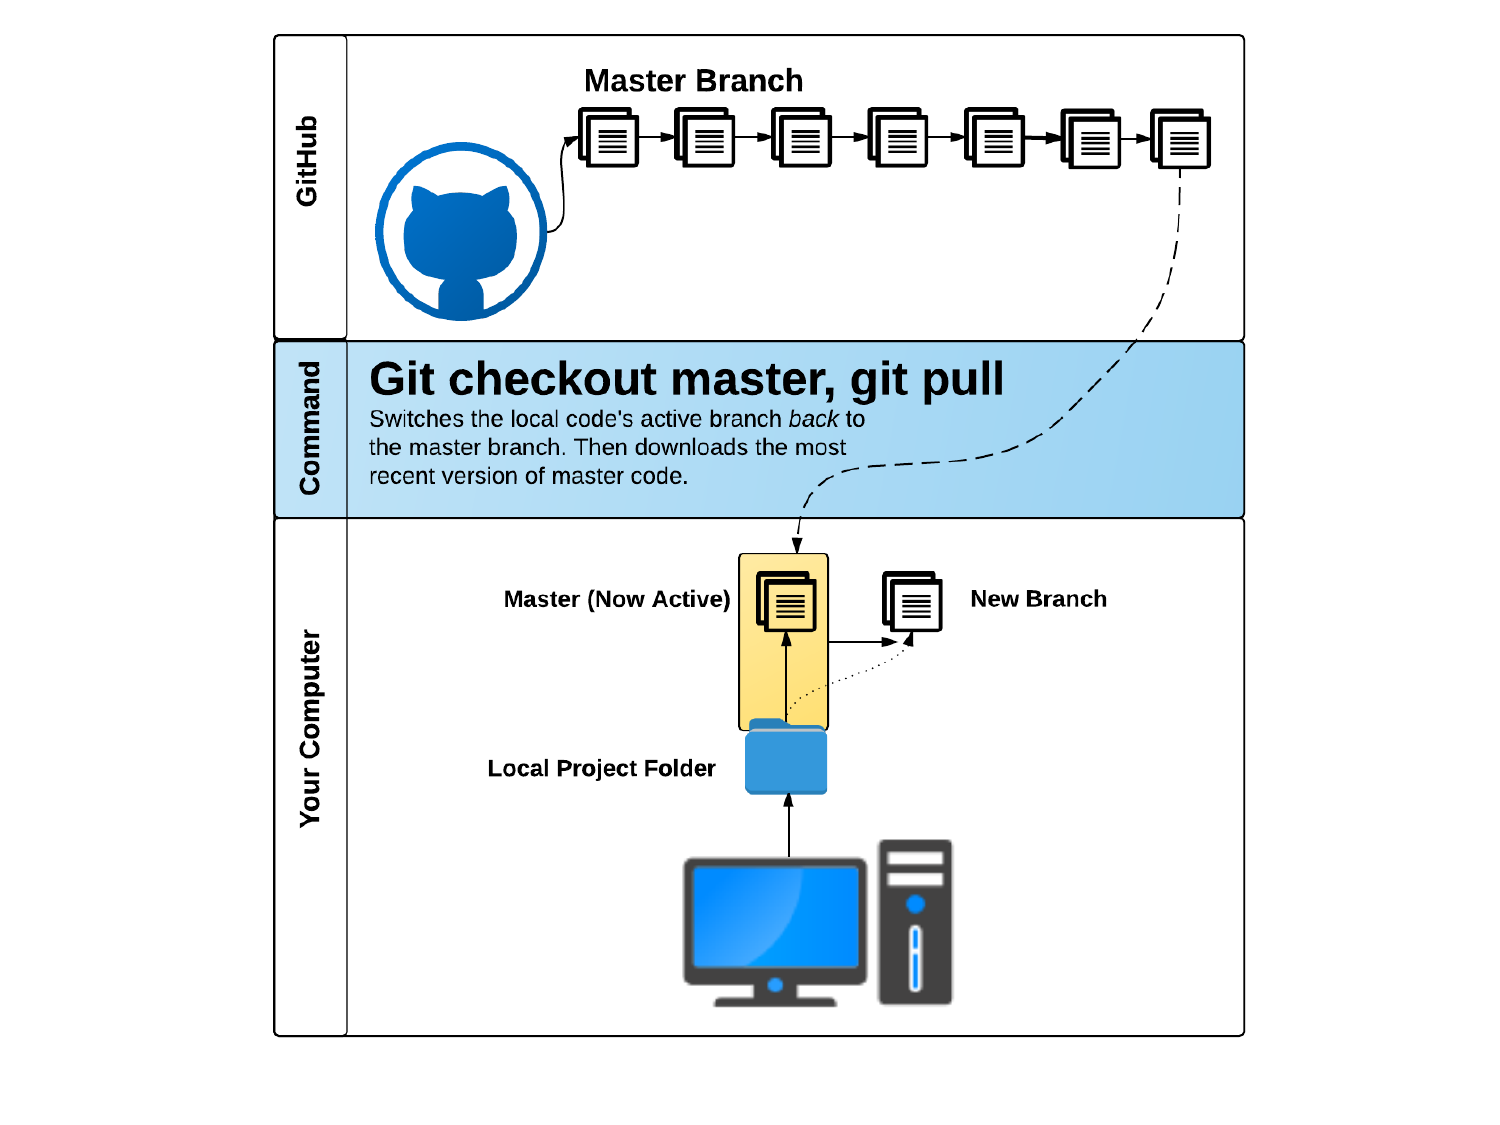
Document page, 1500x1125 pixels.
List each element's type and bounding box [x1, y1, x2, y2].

picture [220, 0, 1279, 1125]
